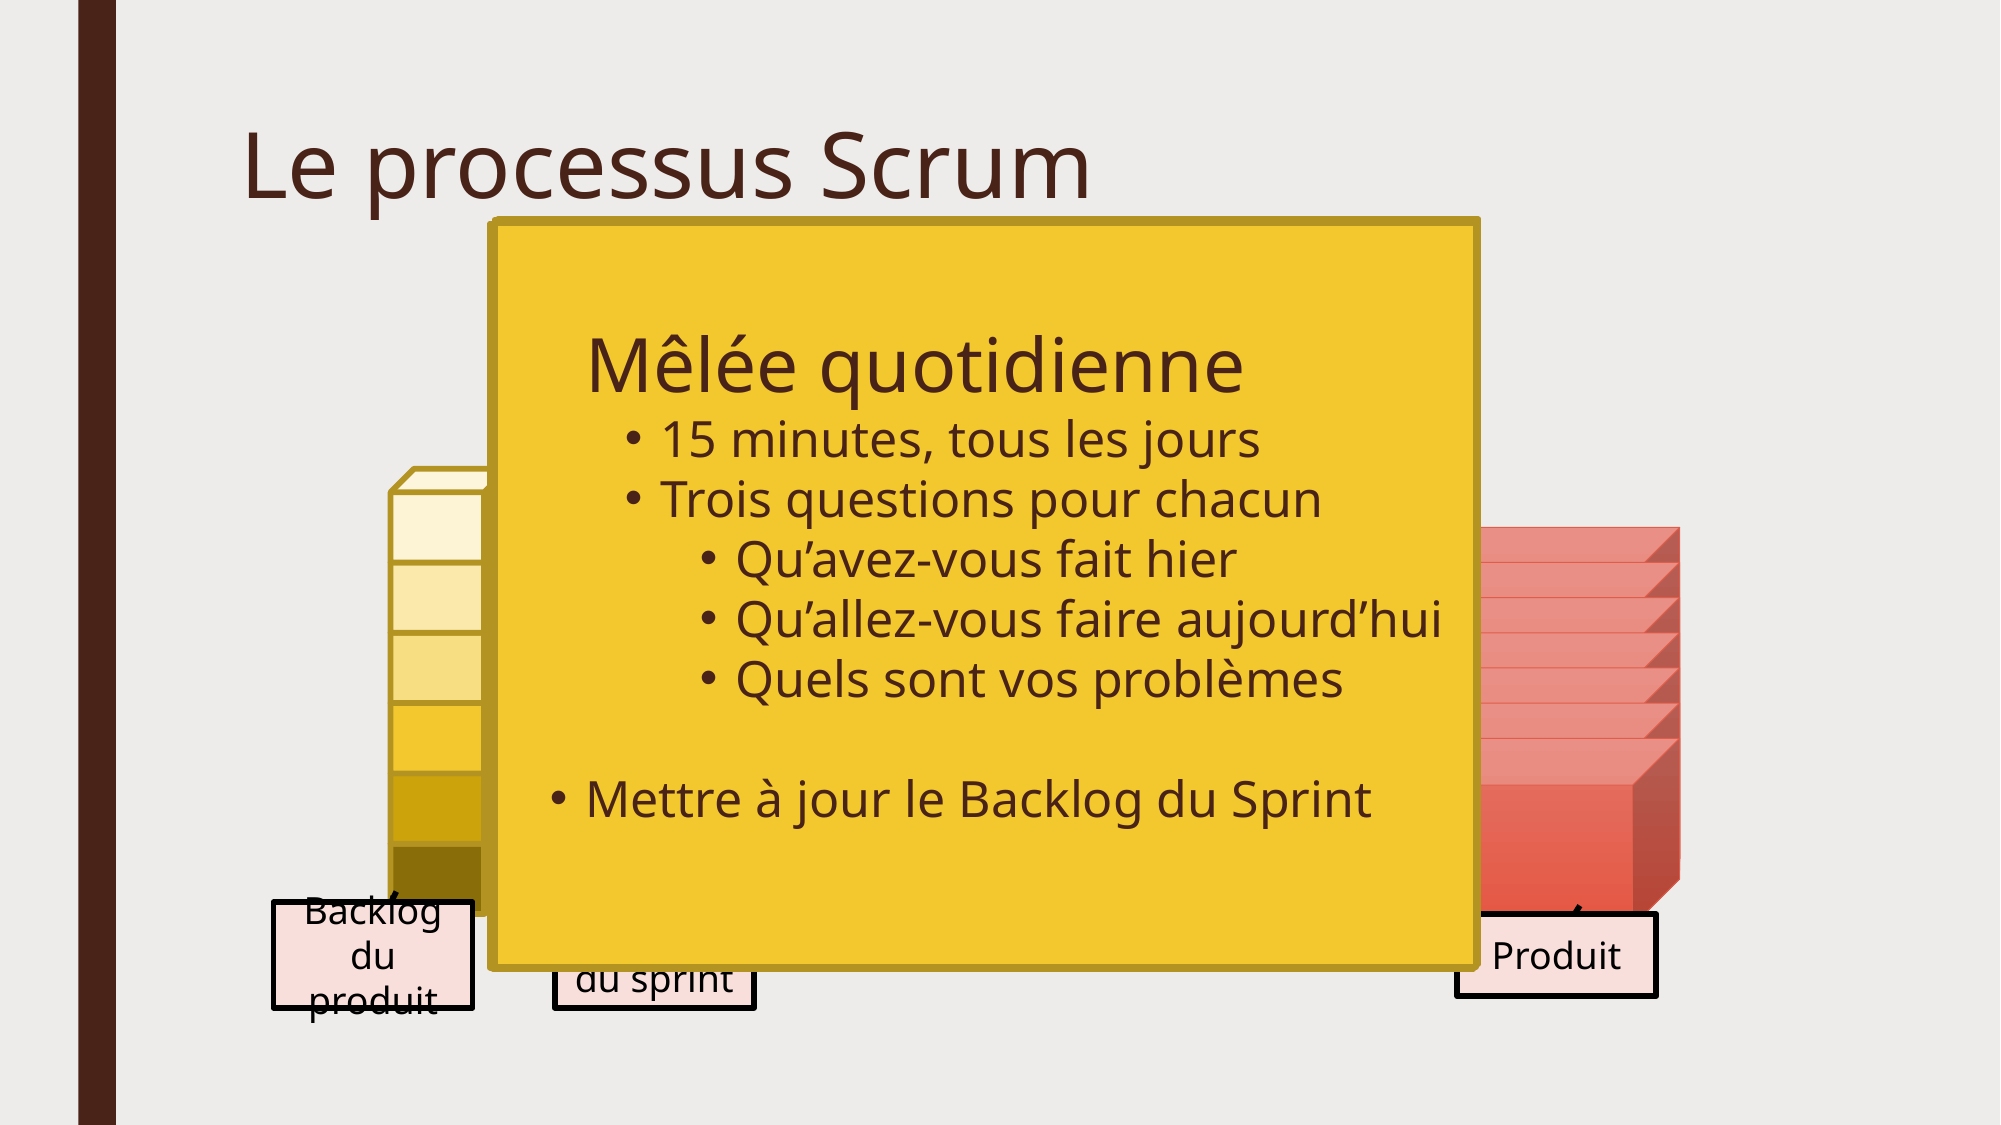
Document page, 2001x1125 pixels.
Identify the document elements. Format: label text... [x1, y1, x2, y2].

text_box [387, 564, 487, 636]
text_box Backlog du produit [271, 890, 475, 1011]
text_box [1481, 667, 1681, 702]
text_box [1481, 702, 1681, 738]
text_box [1481, 526, 1681, 562]
text_box [387, 845, 487, 917]
title Le processus Scrum [225, 112, 1800, 357]
text_box [1481, 597, 1681, 632]
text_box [490, 223, 1471, 968]
text_box [1481, 632, 1681, 667]
text_box [387, 704, 487, 777]
text_box [387, 465, 487, 566]
text_box Mêlée quotidienne 15 minutes, tous les jours Trois questions pour chacun Qu’avez-vous fait hier Qu’allez-vous faire aujourd’hui Quels sont vos problèmes Mettre à jour le Backlog du Sprint [493, 964, 1479, 970]
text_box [497, 219, 1479, 964]
text_box [387, 775, 487, 847]
text_box [387, 634, 487, 706]
text_box [1481, 561, 1681, 597]
text_box Backlog du sprint [552, 972, 757, 1011]
text_box [1481, 737, 1681, 911]
text_box Produit [1454, 904, 1659, 999]
